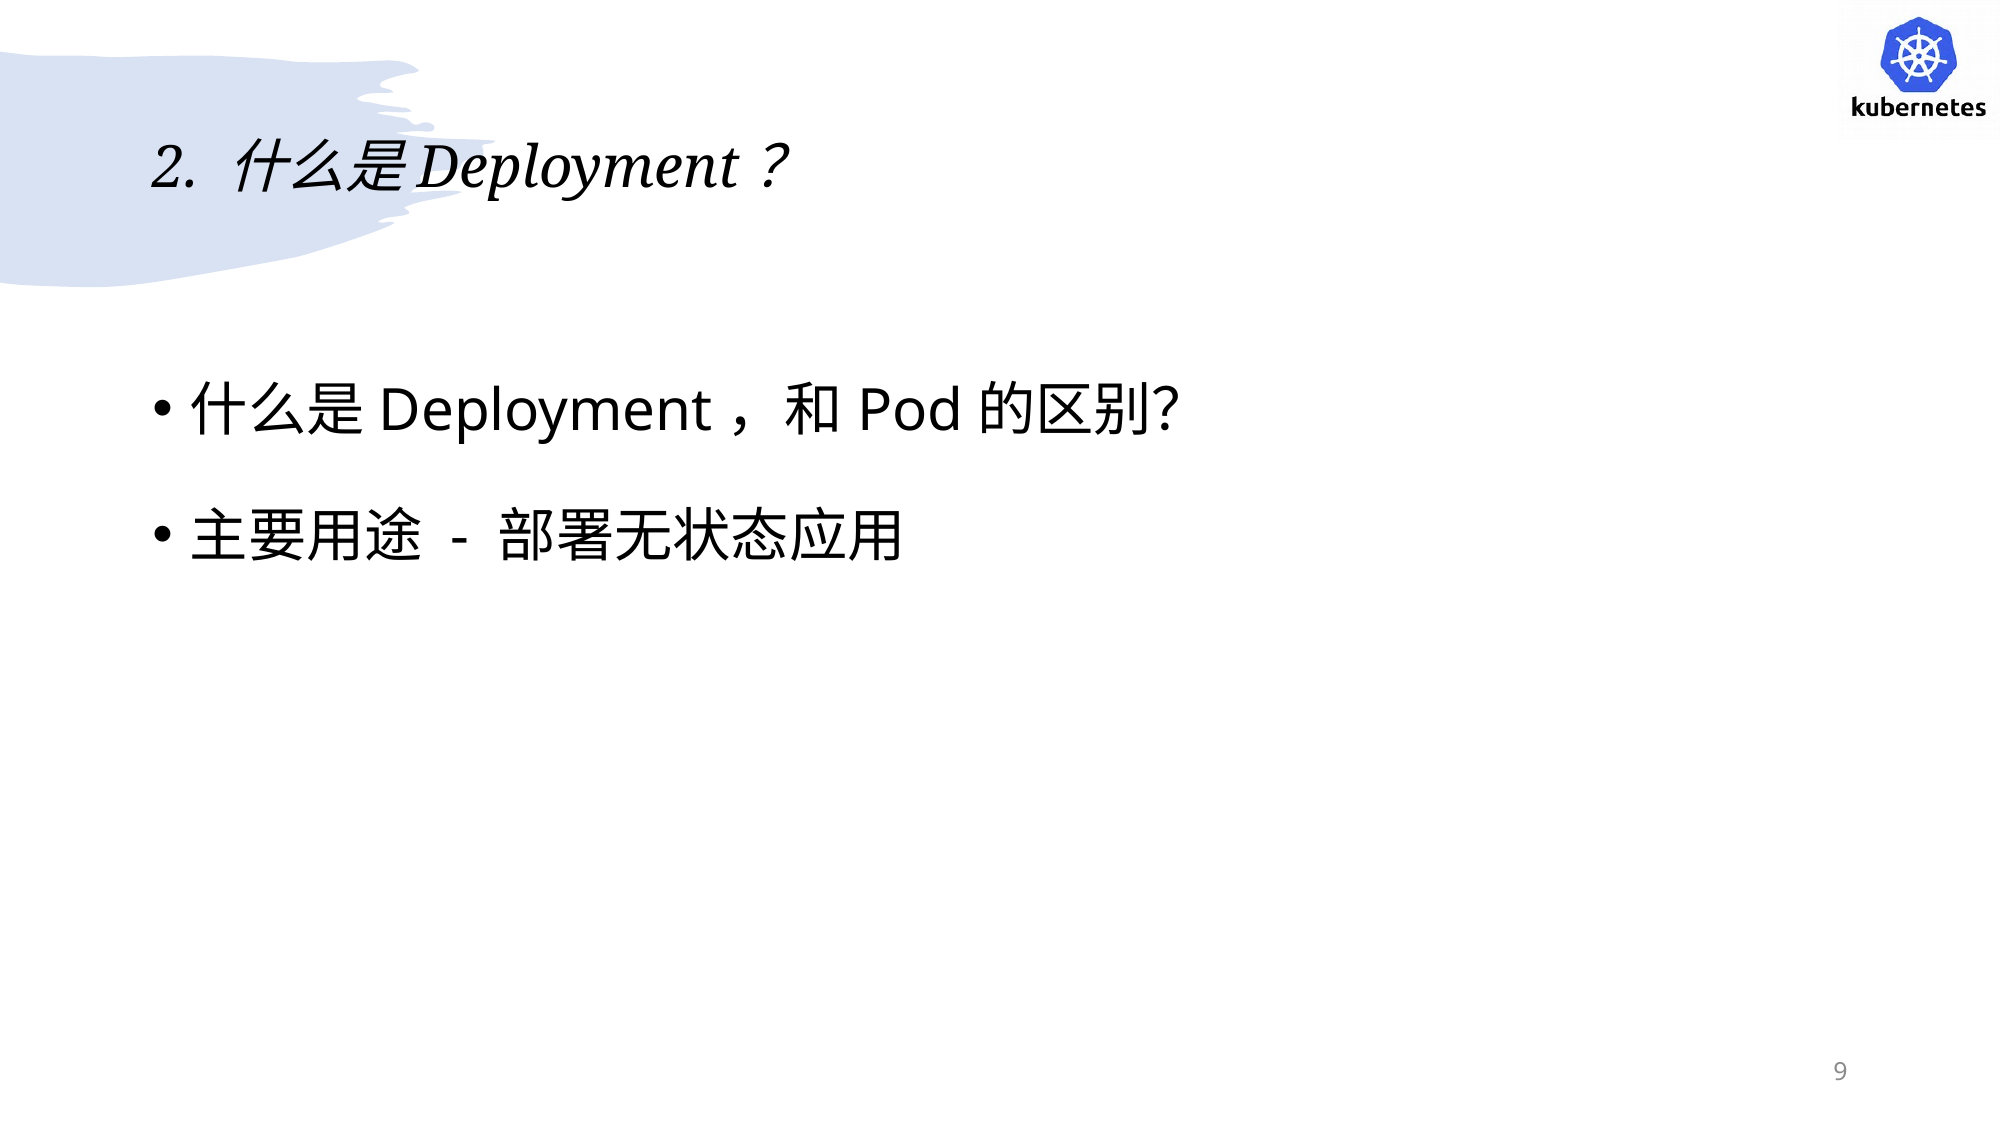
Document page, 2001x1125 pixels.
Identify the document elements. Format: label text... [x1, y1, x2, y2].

picture [1837, 0, 2000, 140]
list 什么是Deployment，和Pod的区别？ 主要用途 - 部署无状态应用 [137, 329, 1863, 1013]
title 2. 什么是Deployment？ [137, 59, 1863, 278]
slide_number 9 [1412, 1042, 1863, 1103]
